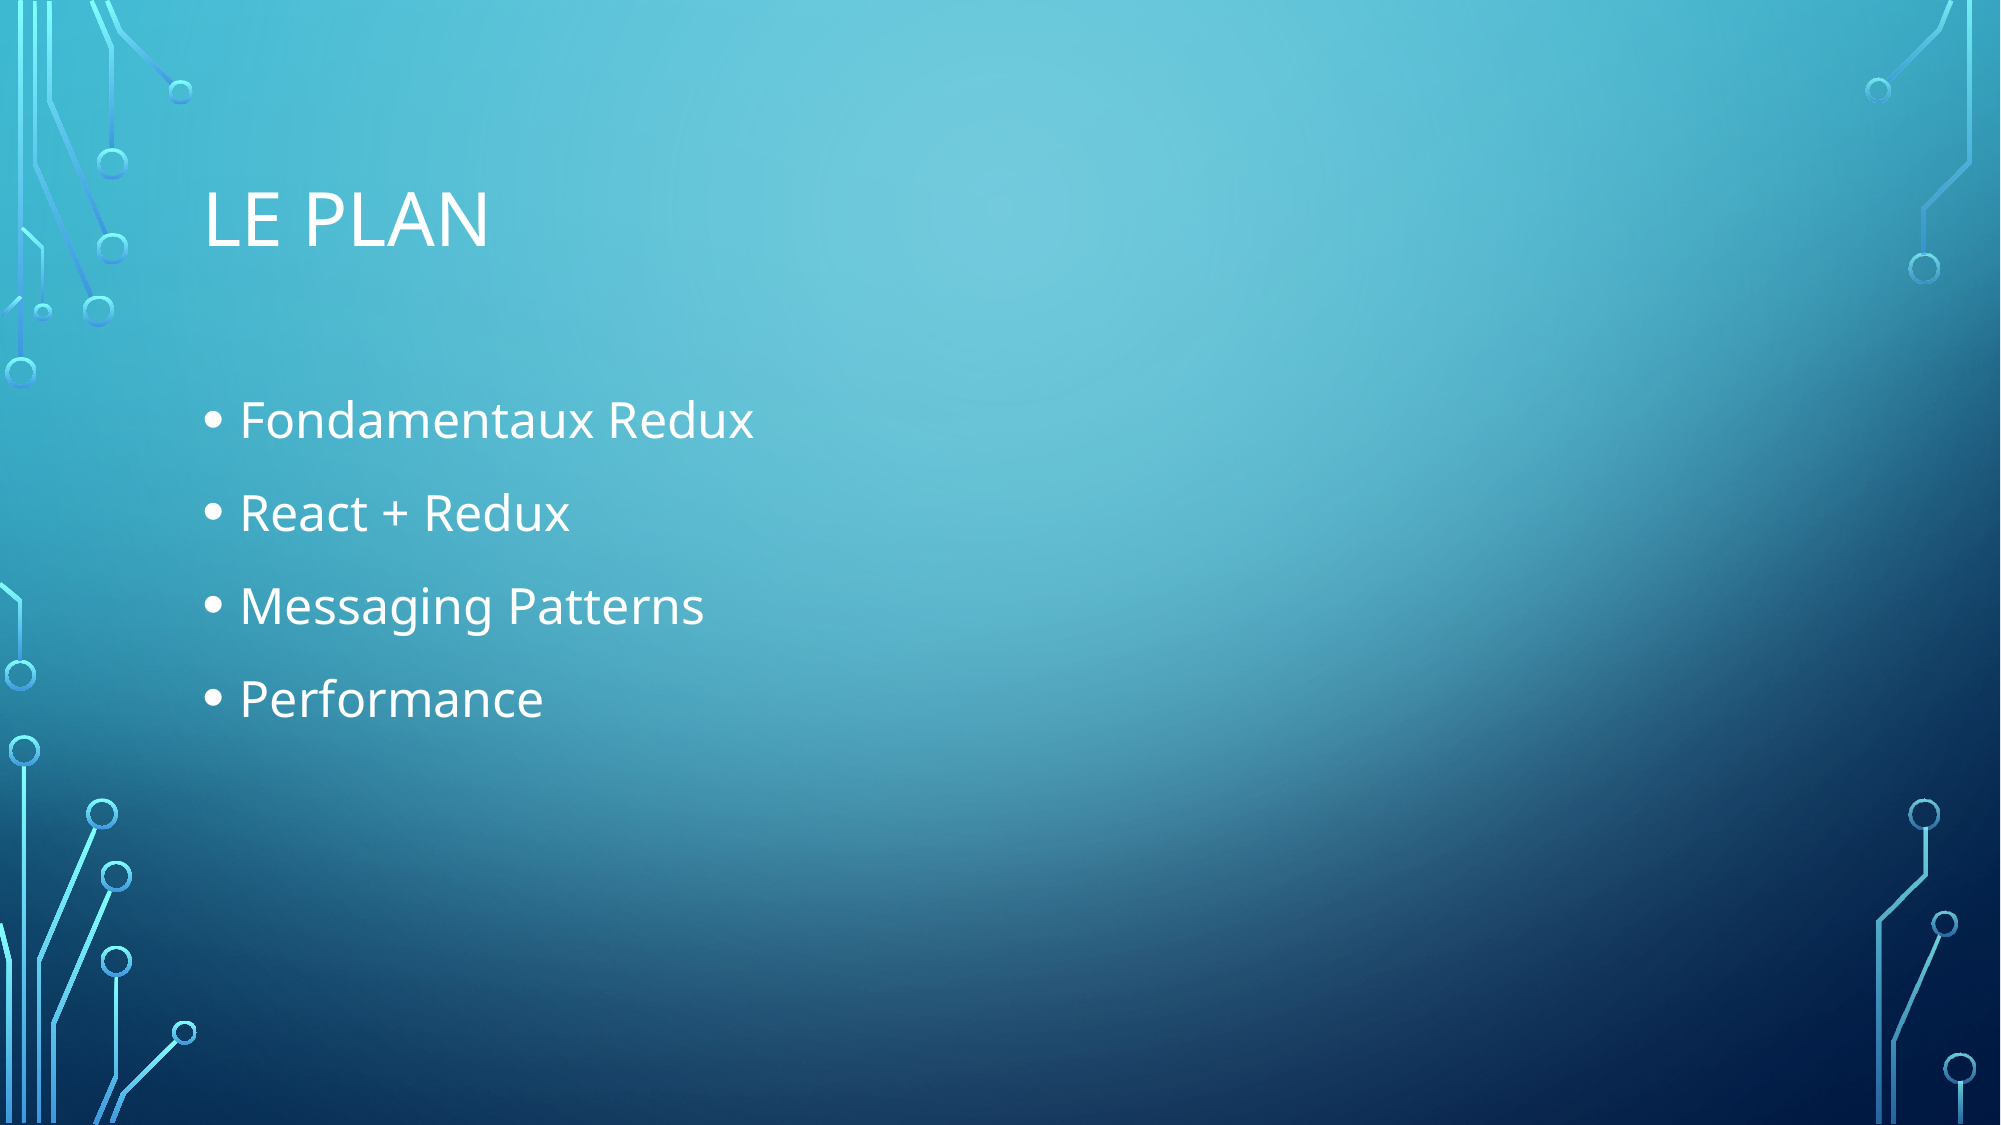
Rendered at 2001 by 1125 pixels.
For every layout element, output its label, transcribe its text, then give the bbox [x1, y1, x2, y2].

list Fondamentaux Redux React + Redux Messaging Patterns Performance [187, 369, 1813, 950]
title Le plan [187, 101, 1813, 344]
